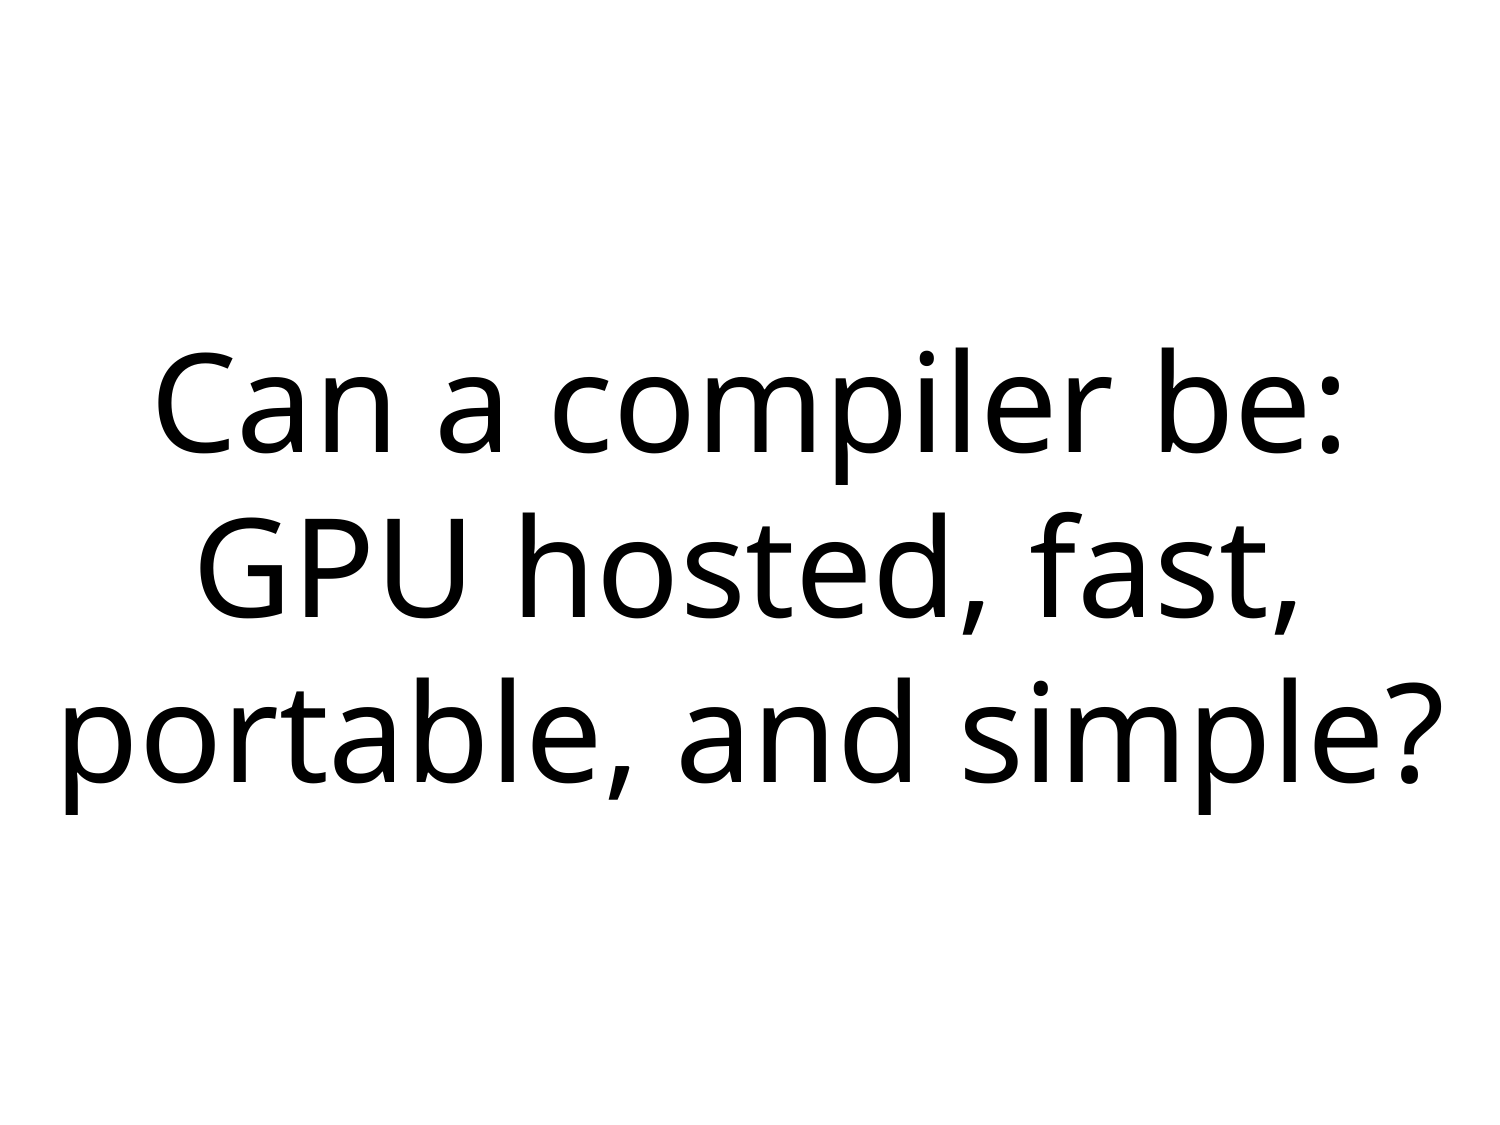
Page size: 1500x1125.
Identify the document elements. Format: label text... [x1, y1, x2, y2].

list Can a compiler be: GPU hosted, fast, portable, and simple? [0, 0, 1500, 1125]
